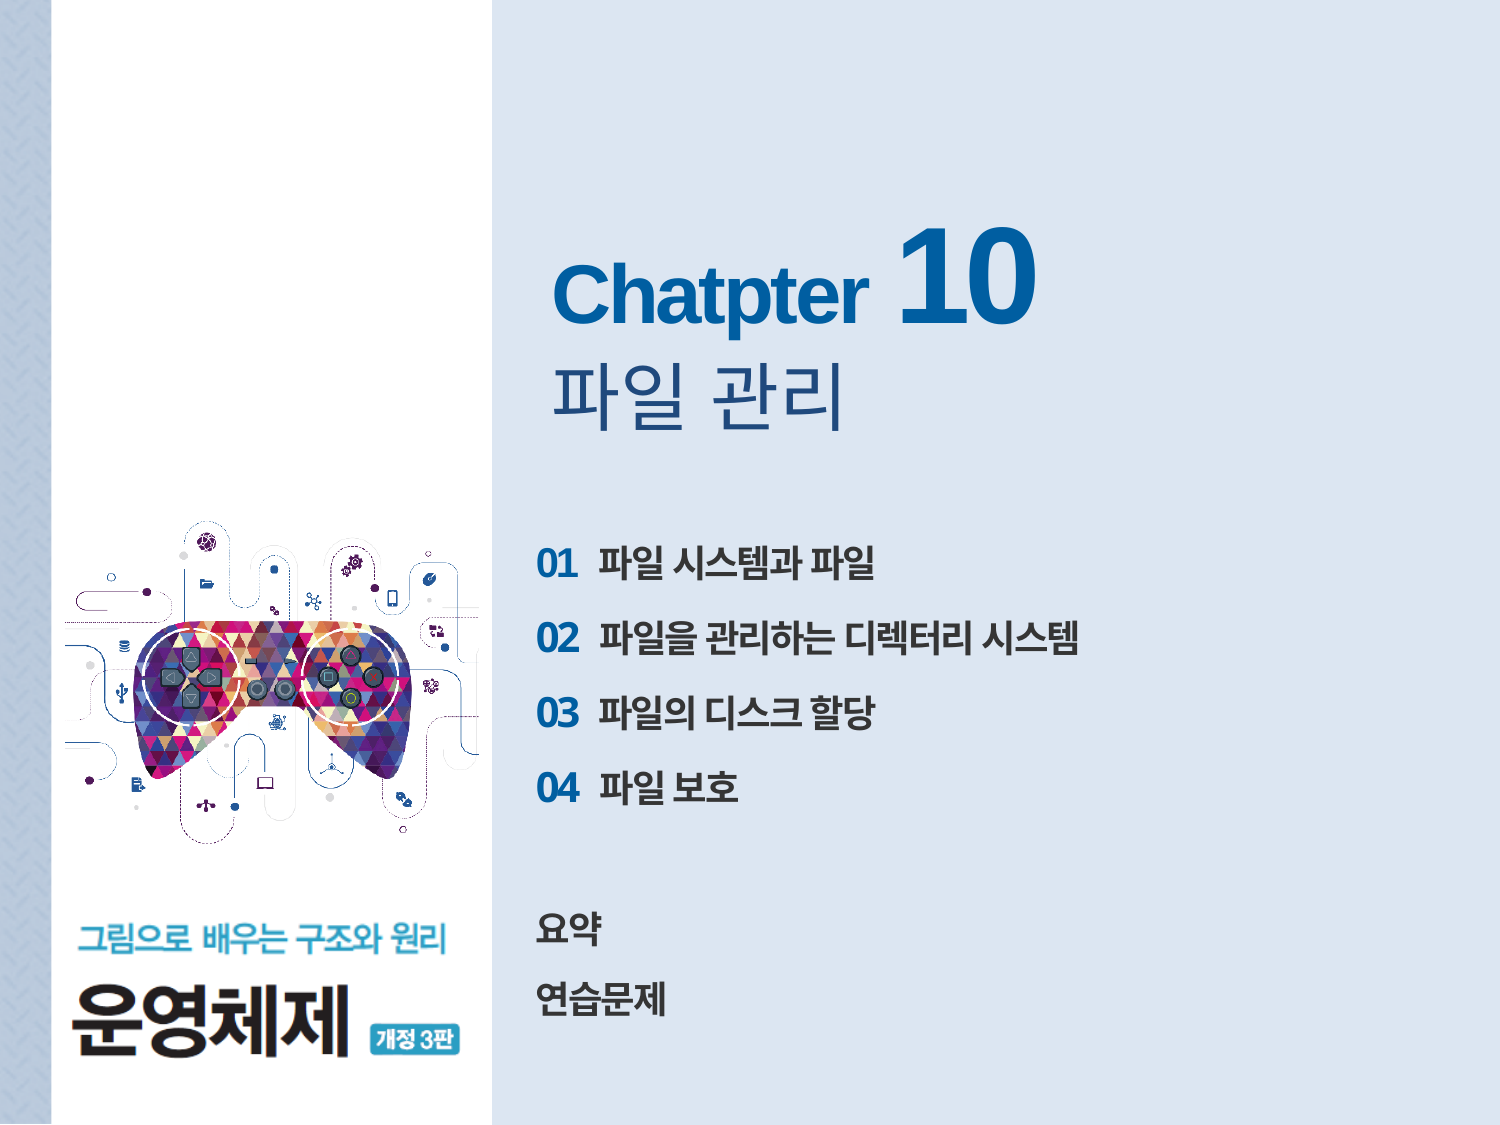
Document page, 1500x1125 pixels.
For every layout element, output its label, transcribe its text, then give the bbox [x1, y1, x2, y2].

picture [65, 900, 457, 964]
text_box 01 파일 시스템과 파일 02 파일을 관리하는 디렉터리 시스템 03 파일의 디스크 할당 04 파일 보호 요약 연습문제 [521, 503, 1411, 1029]
picture [65, 514, 479, 844]
text_box Chatpter 10 파일 관리 [536, 178, 1057, 449]
picture [65, 975, 468, 1065]
